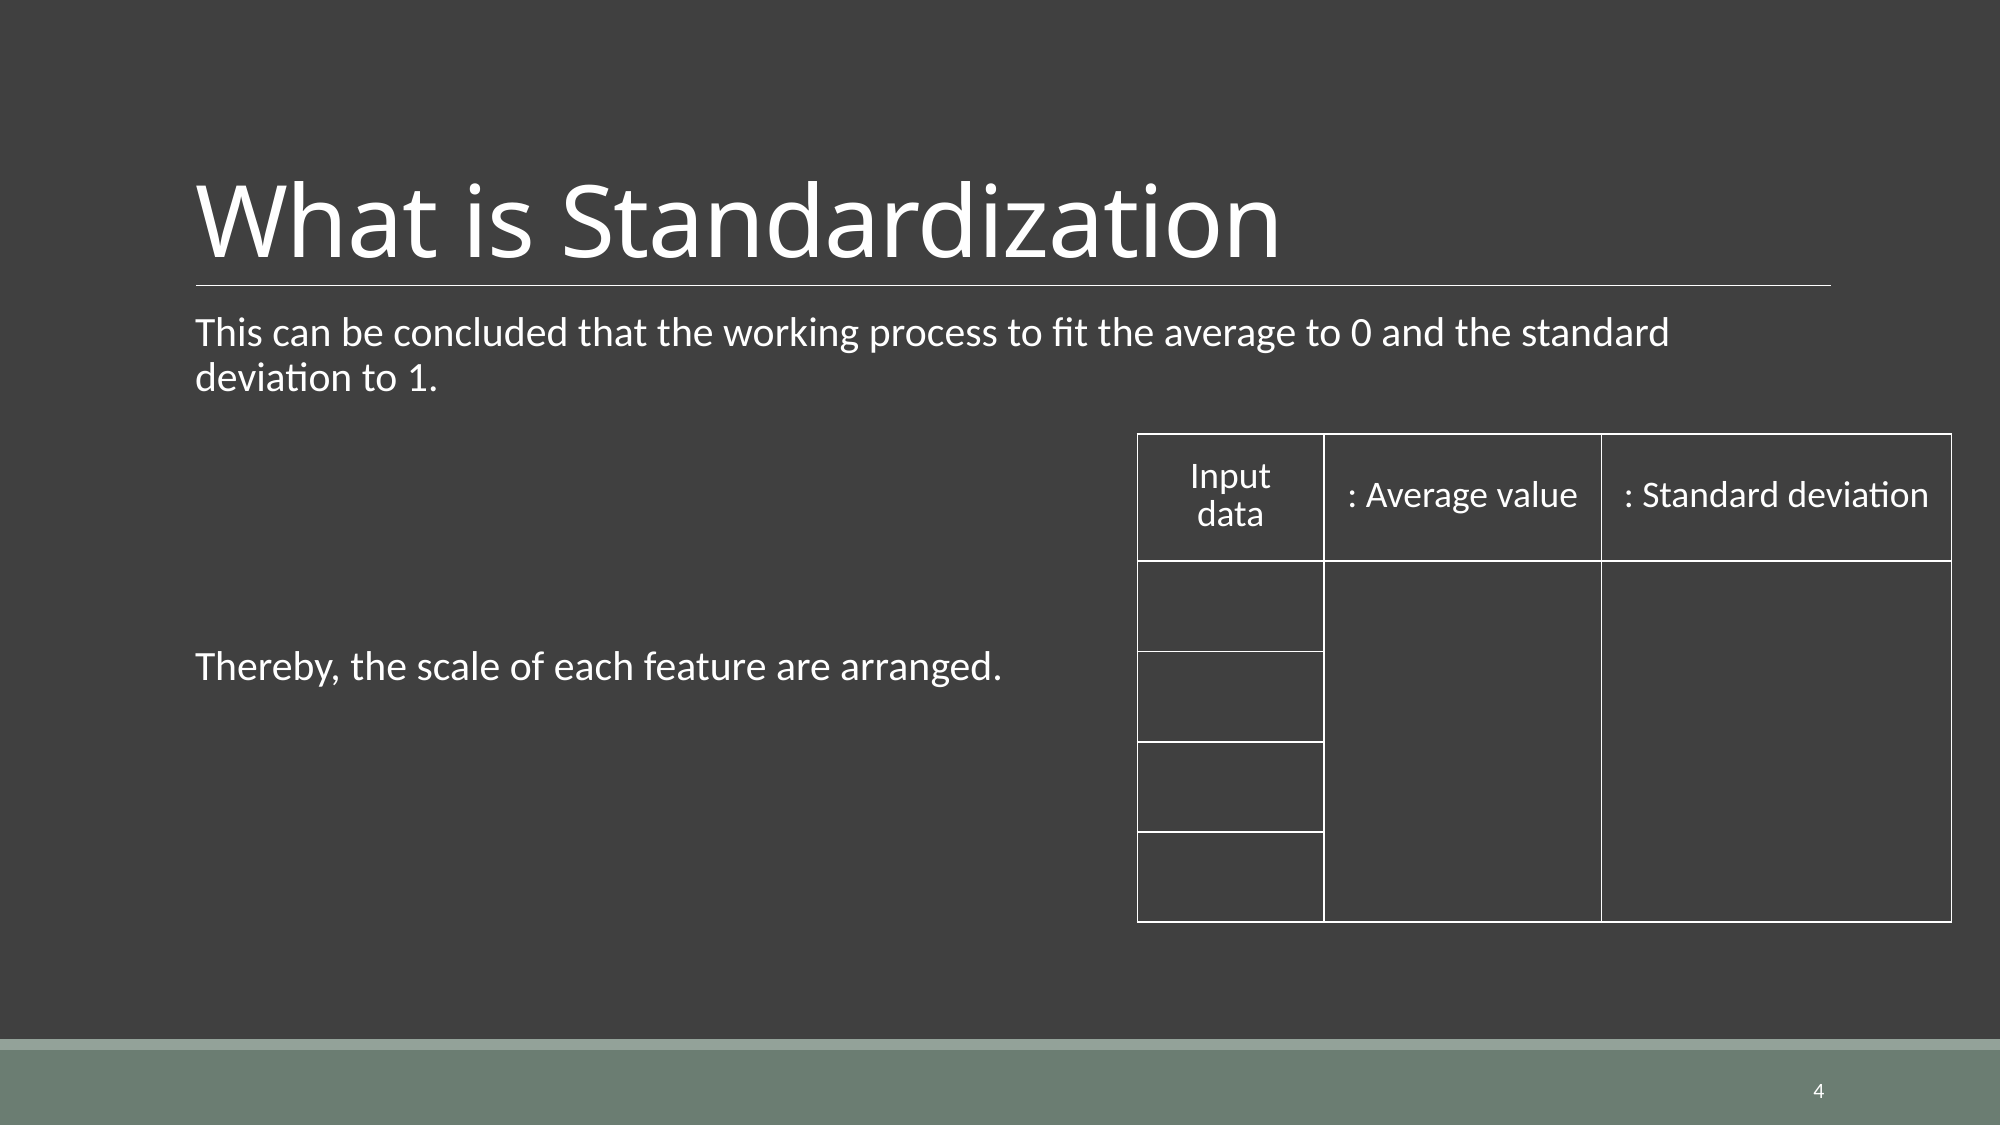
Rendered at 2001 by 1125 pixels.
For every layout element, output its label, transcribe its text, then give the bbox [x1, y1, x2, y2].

slide_number 4 [1624, 1059, 1840, 1120]
title What is Standardization [180, 47, 1830, 285]
